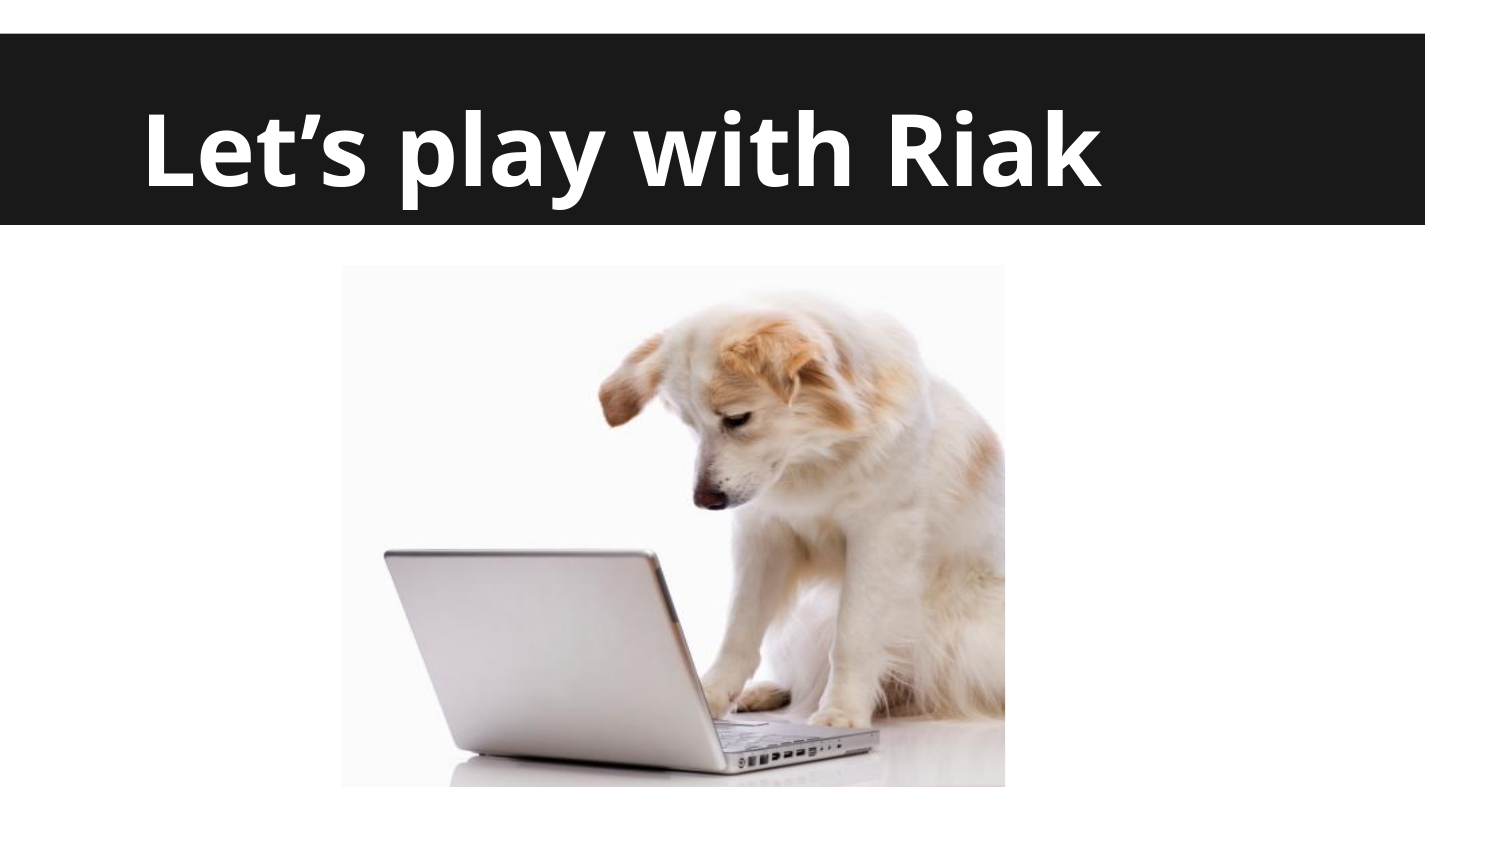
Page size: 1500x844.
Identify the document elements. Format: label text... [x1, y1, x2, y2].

title Let’s play with Riak [75, 33, 1425, 221]
text_box [341, 265, 1006, 787]
